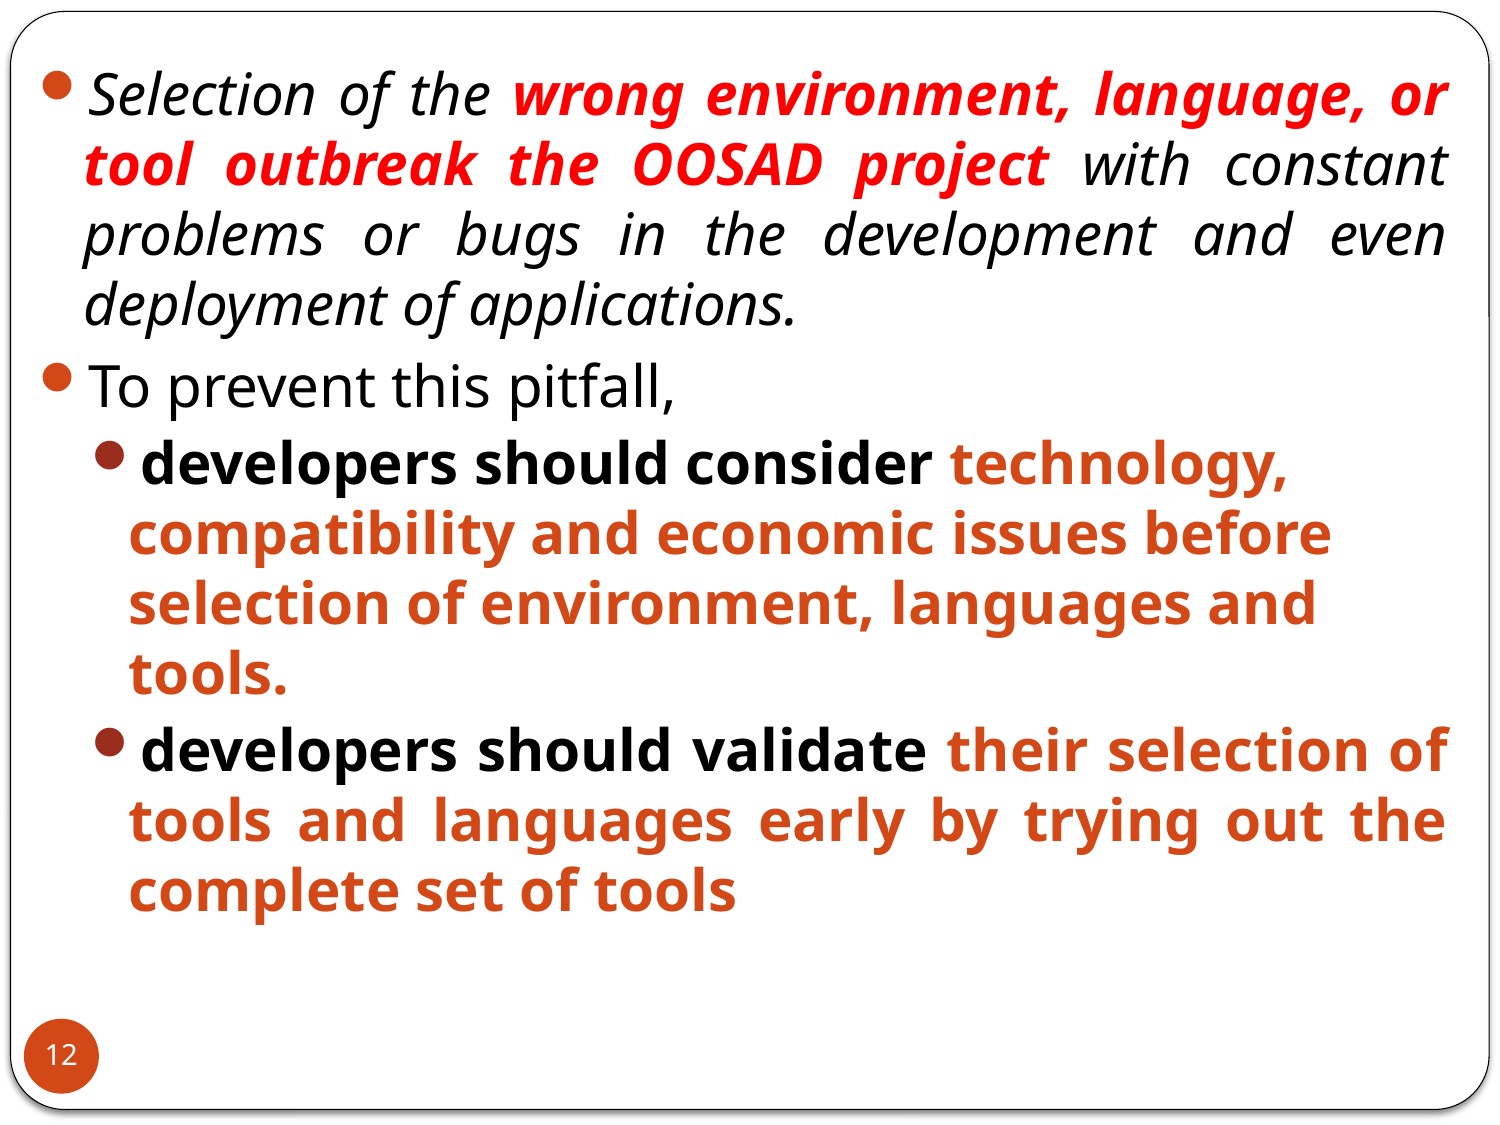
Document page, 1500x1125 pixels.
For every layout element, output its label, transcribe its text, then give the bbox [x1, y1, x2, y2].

slide_number 12 [23, 1018, 99, 1094]
list Selection of the wrong environment, language, or tool outbreak the OOSAD project with constant problems or bugs in the development and even deployment of applications. To prevent this pitfall, developers should consider technology, compatibility and economic issues before selection of environment, languages and tools. developers should validate their selection of tools and languages early by trying out the complete set of tools [23, 50, 1463, 1075]
